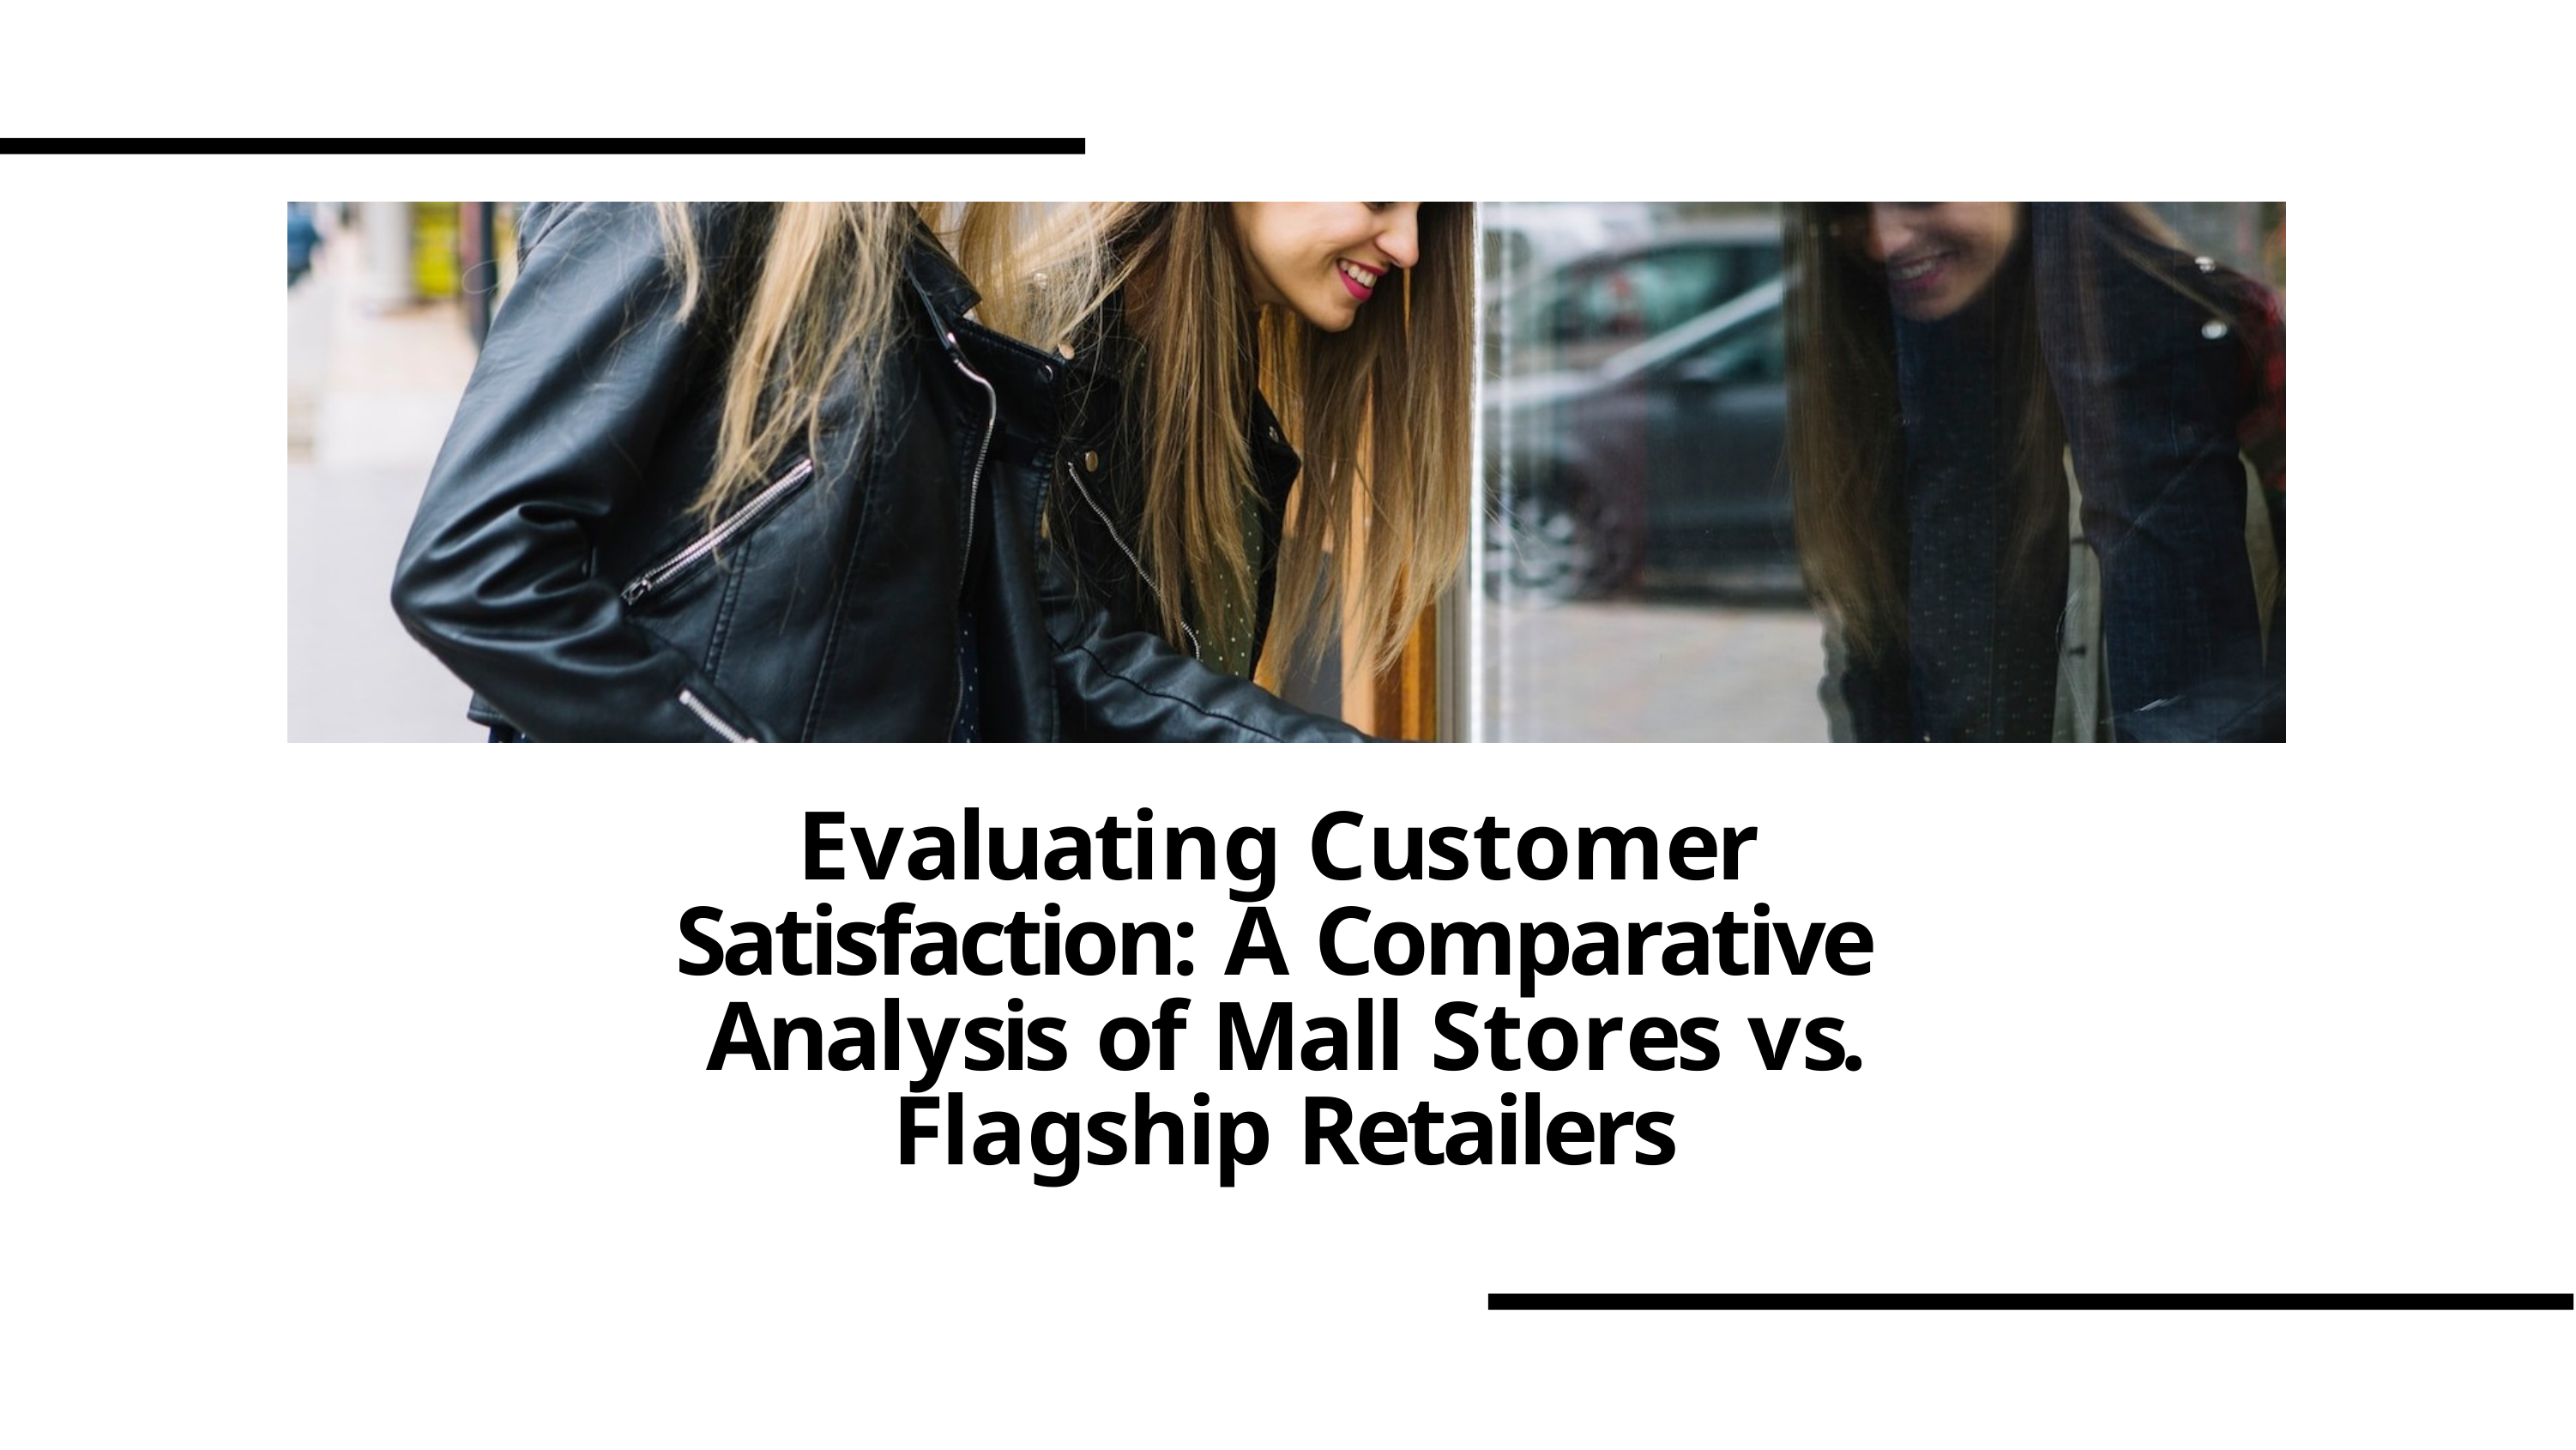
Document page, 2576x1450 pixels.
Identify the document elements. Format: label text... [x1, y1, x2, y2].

text_box Evaluating Customer Satisfaction: A Comparative Analysis of Mall Stores vs. Flagship Retailers [609, 782, 1963, 1184]
picture [287, 202, 2286, 743]
text_box [0, 137, 1086, 154]
text_box [1487, 1293, 2574, 1310]
